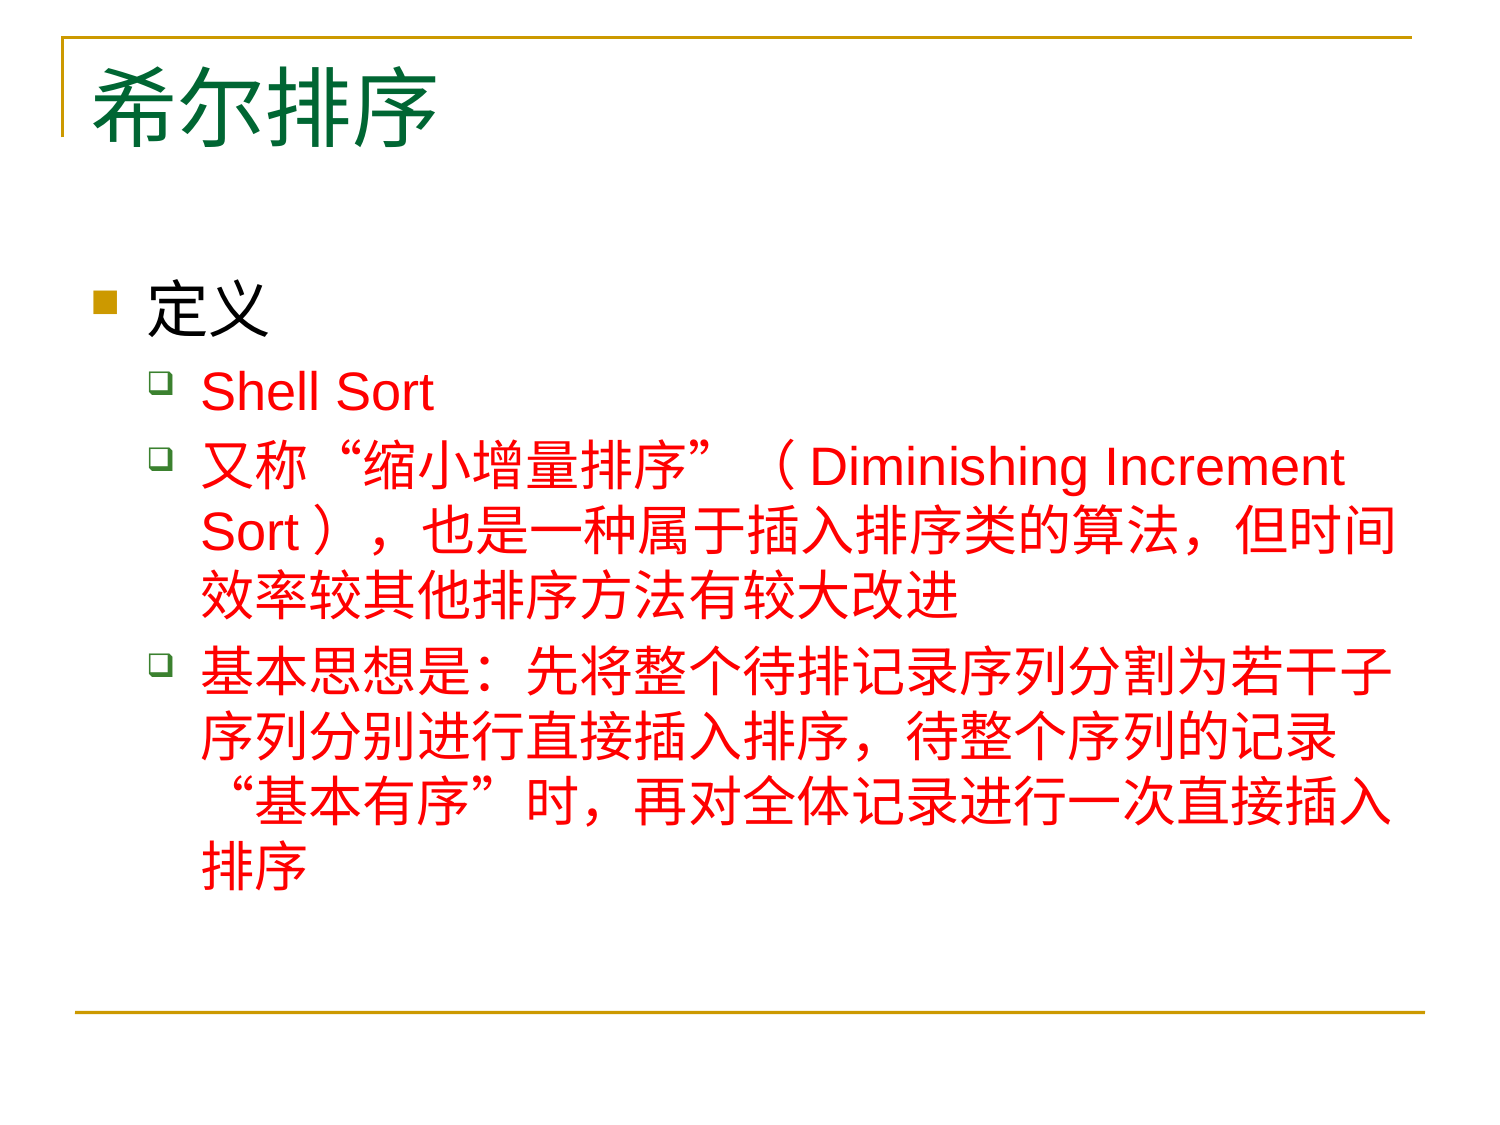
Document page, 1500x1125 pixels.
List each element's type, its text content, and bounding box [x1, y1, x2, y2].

list 定义 Shell Sort 又称“缩小增量排序”（Diminishing Increment Sort），也是一种属于插入排序类的算法，但时间效率较其他排序方法有较大改进 基本思想是：先将整个待排记录序列分割为若干子序列分别进行直接插入排序，待整个序列的记录“基本有序”时，再对全体记录进行一次直接插入排序 [75, 262, 1425, 1006]
title 希尔排序 [75, 45, 1425, 233]
